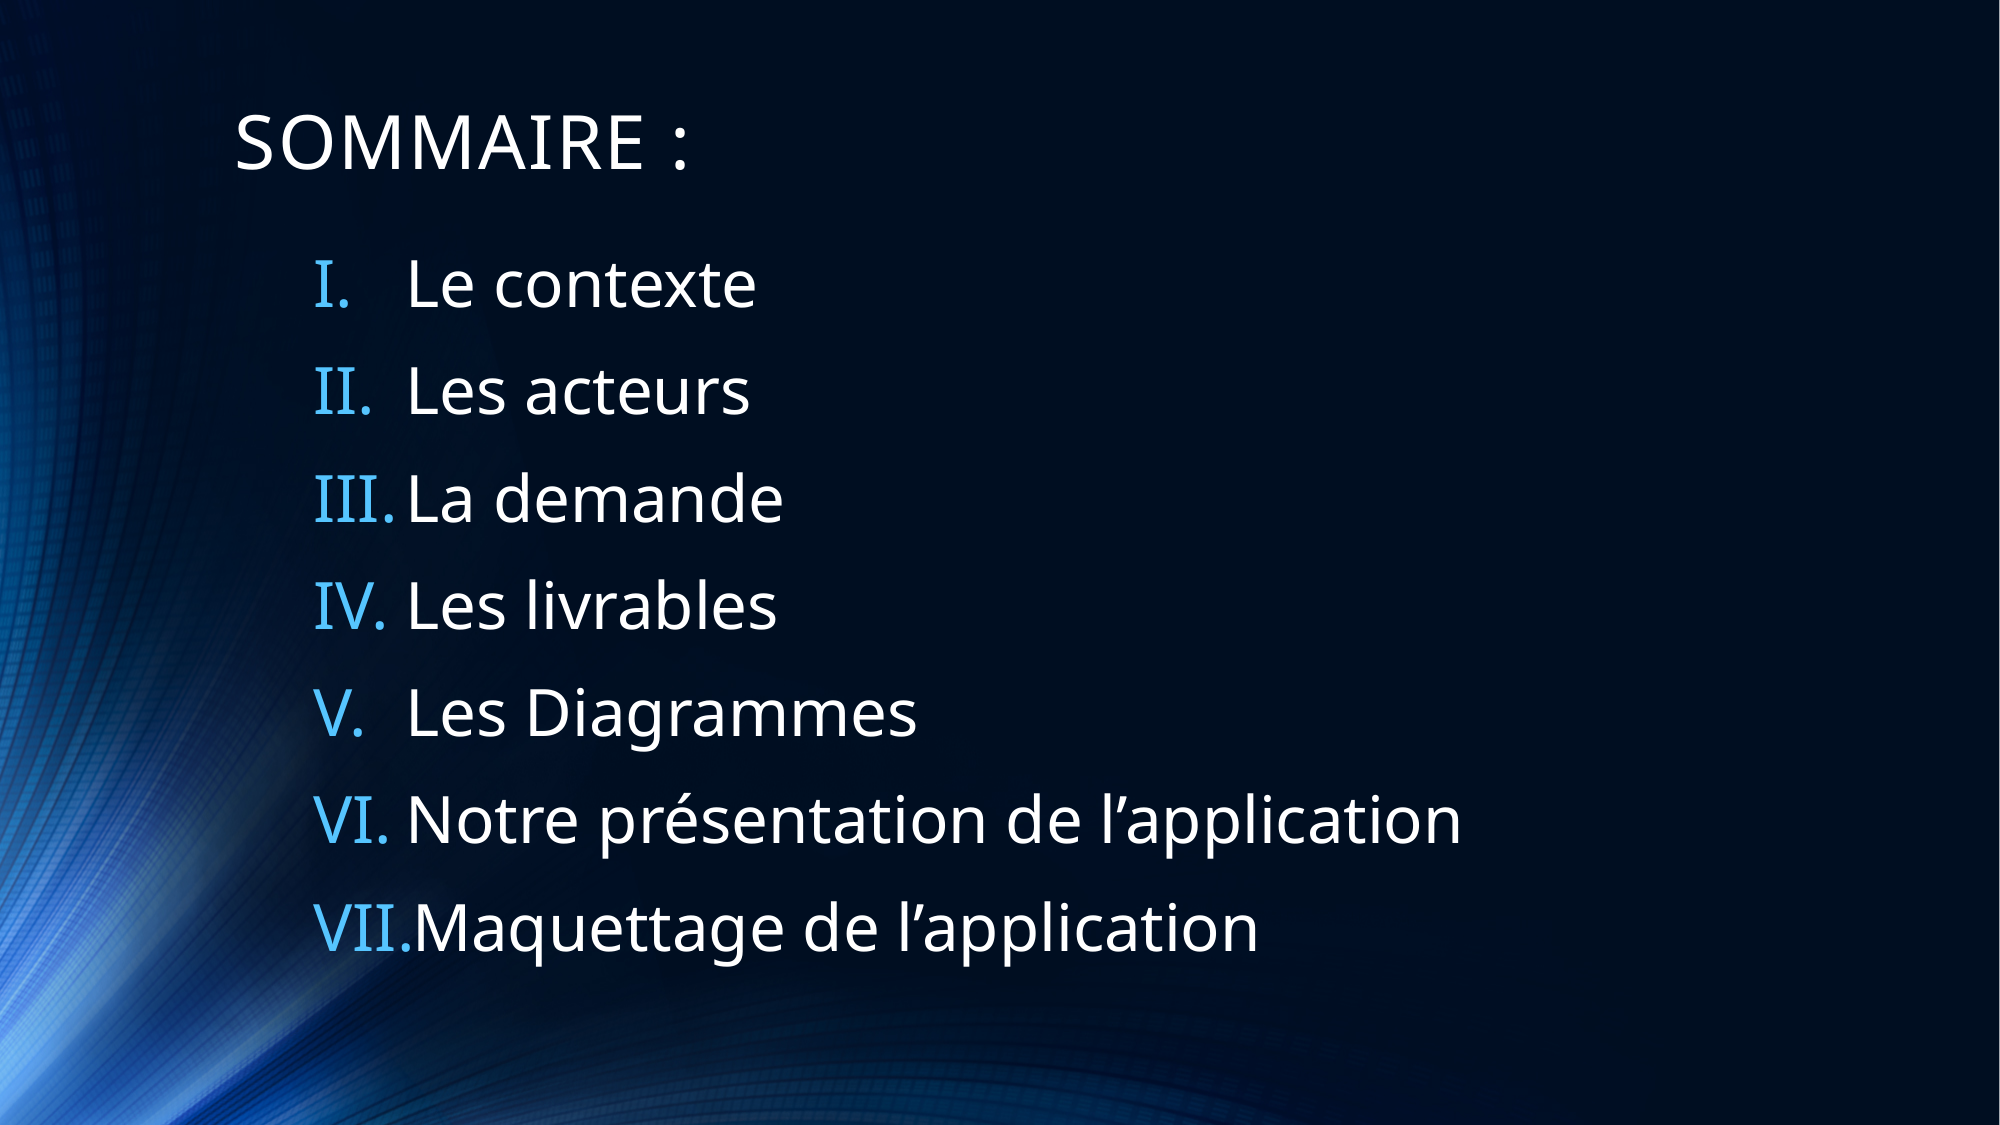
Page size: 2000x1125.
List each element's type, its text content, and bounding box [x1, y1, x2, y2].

title SOMMAIRE : [220, 54, 1721, 193]
text_box Le contexte Les acteurs La demande Les livrables Les Diagrammes Notre présentation de l’application Maquettage de l’application [298, 243, 1999, 976]
picture [0, 0, 2000, 1125]
